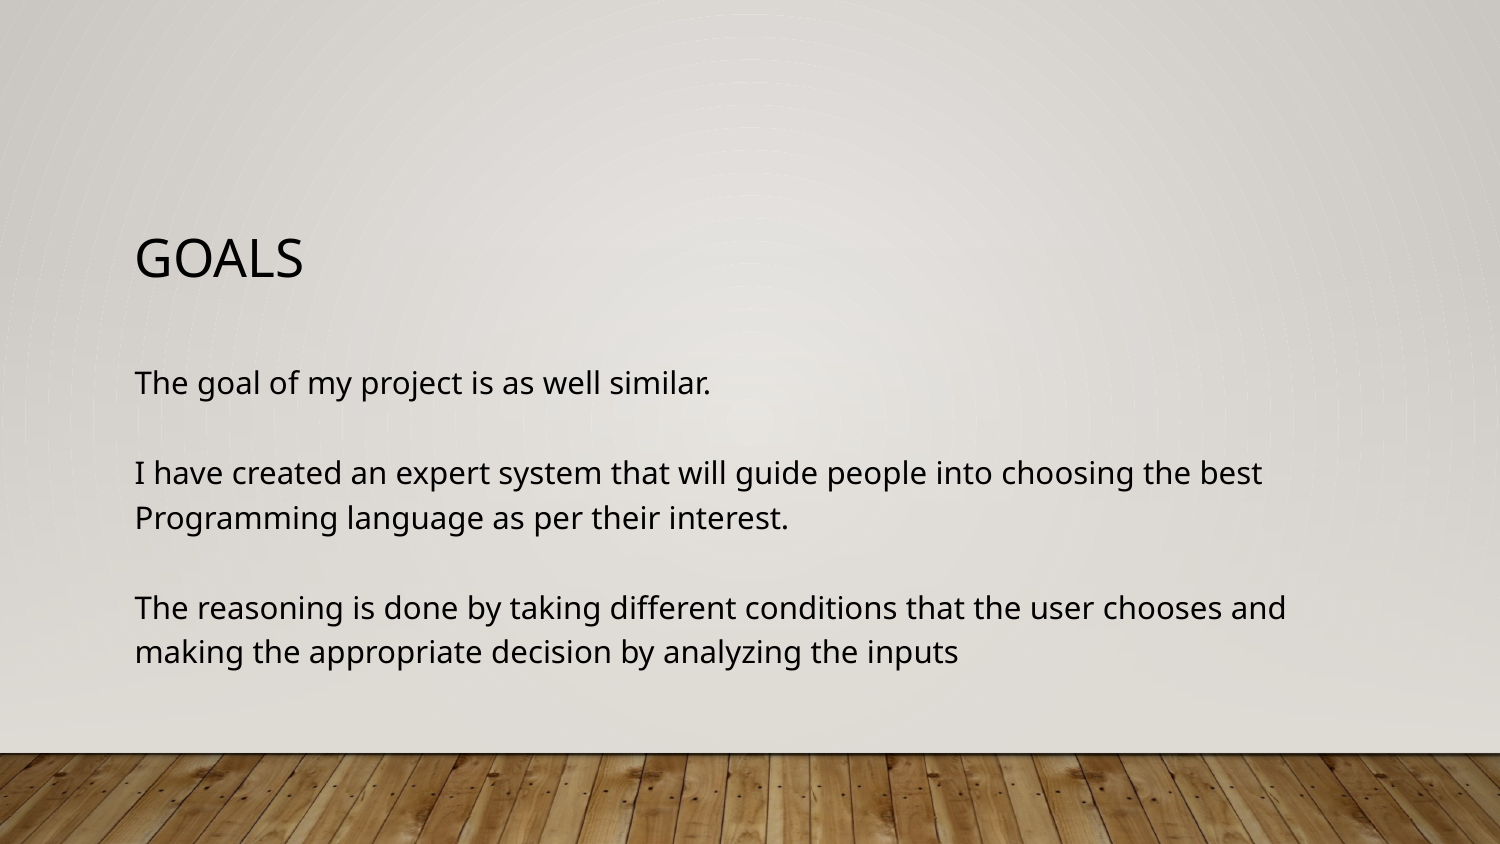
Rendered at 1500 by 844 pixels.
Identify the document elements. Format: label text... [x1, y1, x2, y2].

title Goals [119, 216, 1381, 305]
picture [0, 753, 1500, 844]
list The goal of my project is as well similar. I have created an expert system that will guide people into choosing the best Programming language as per their interest. The reasoning is done by taking different conditions that the user chooses and making the appropriate decision by analyzing the inputs [119, 341, 1381, 712]
